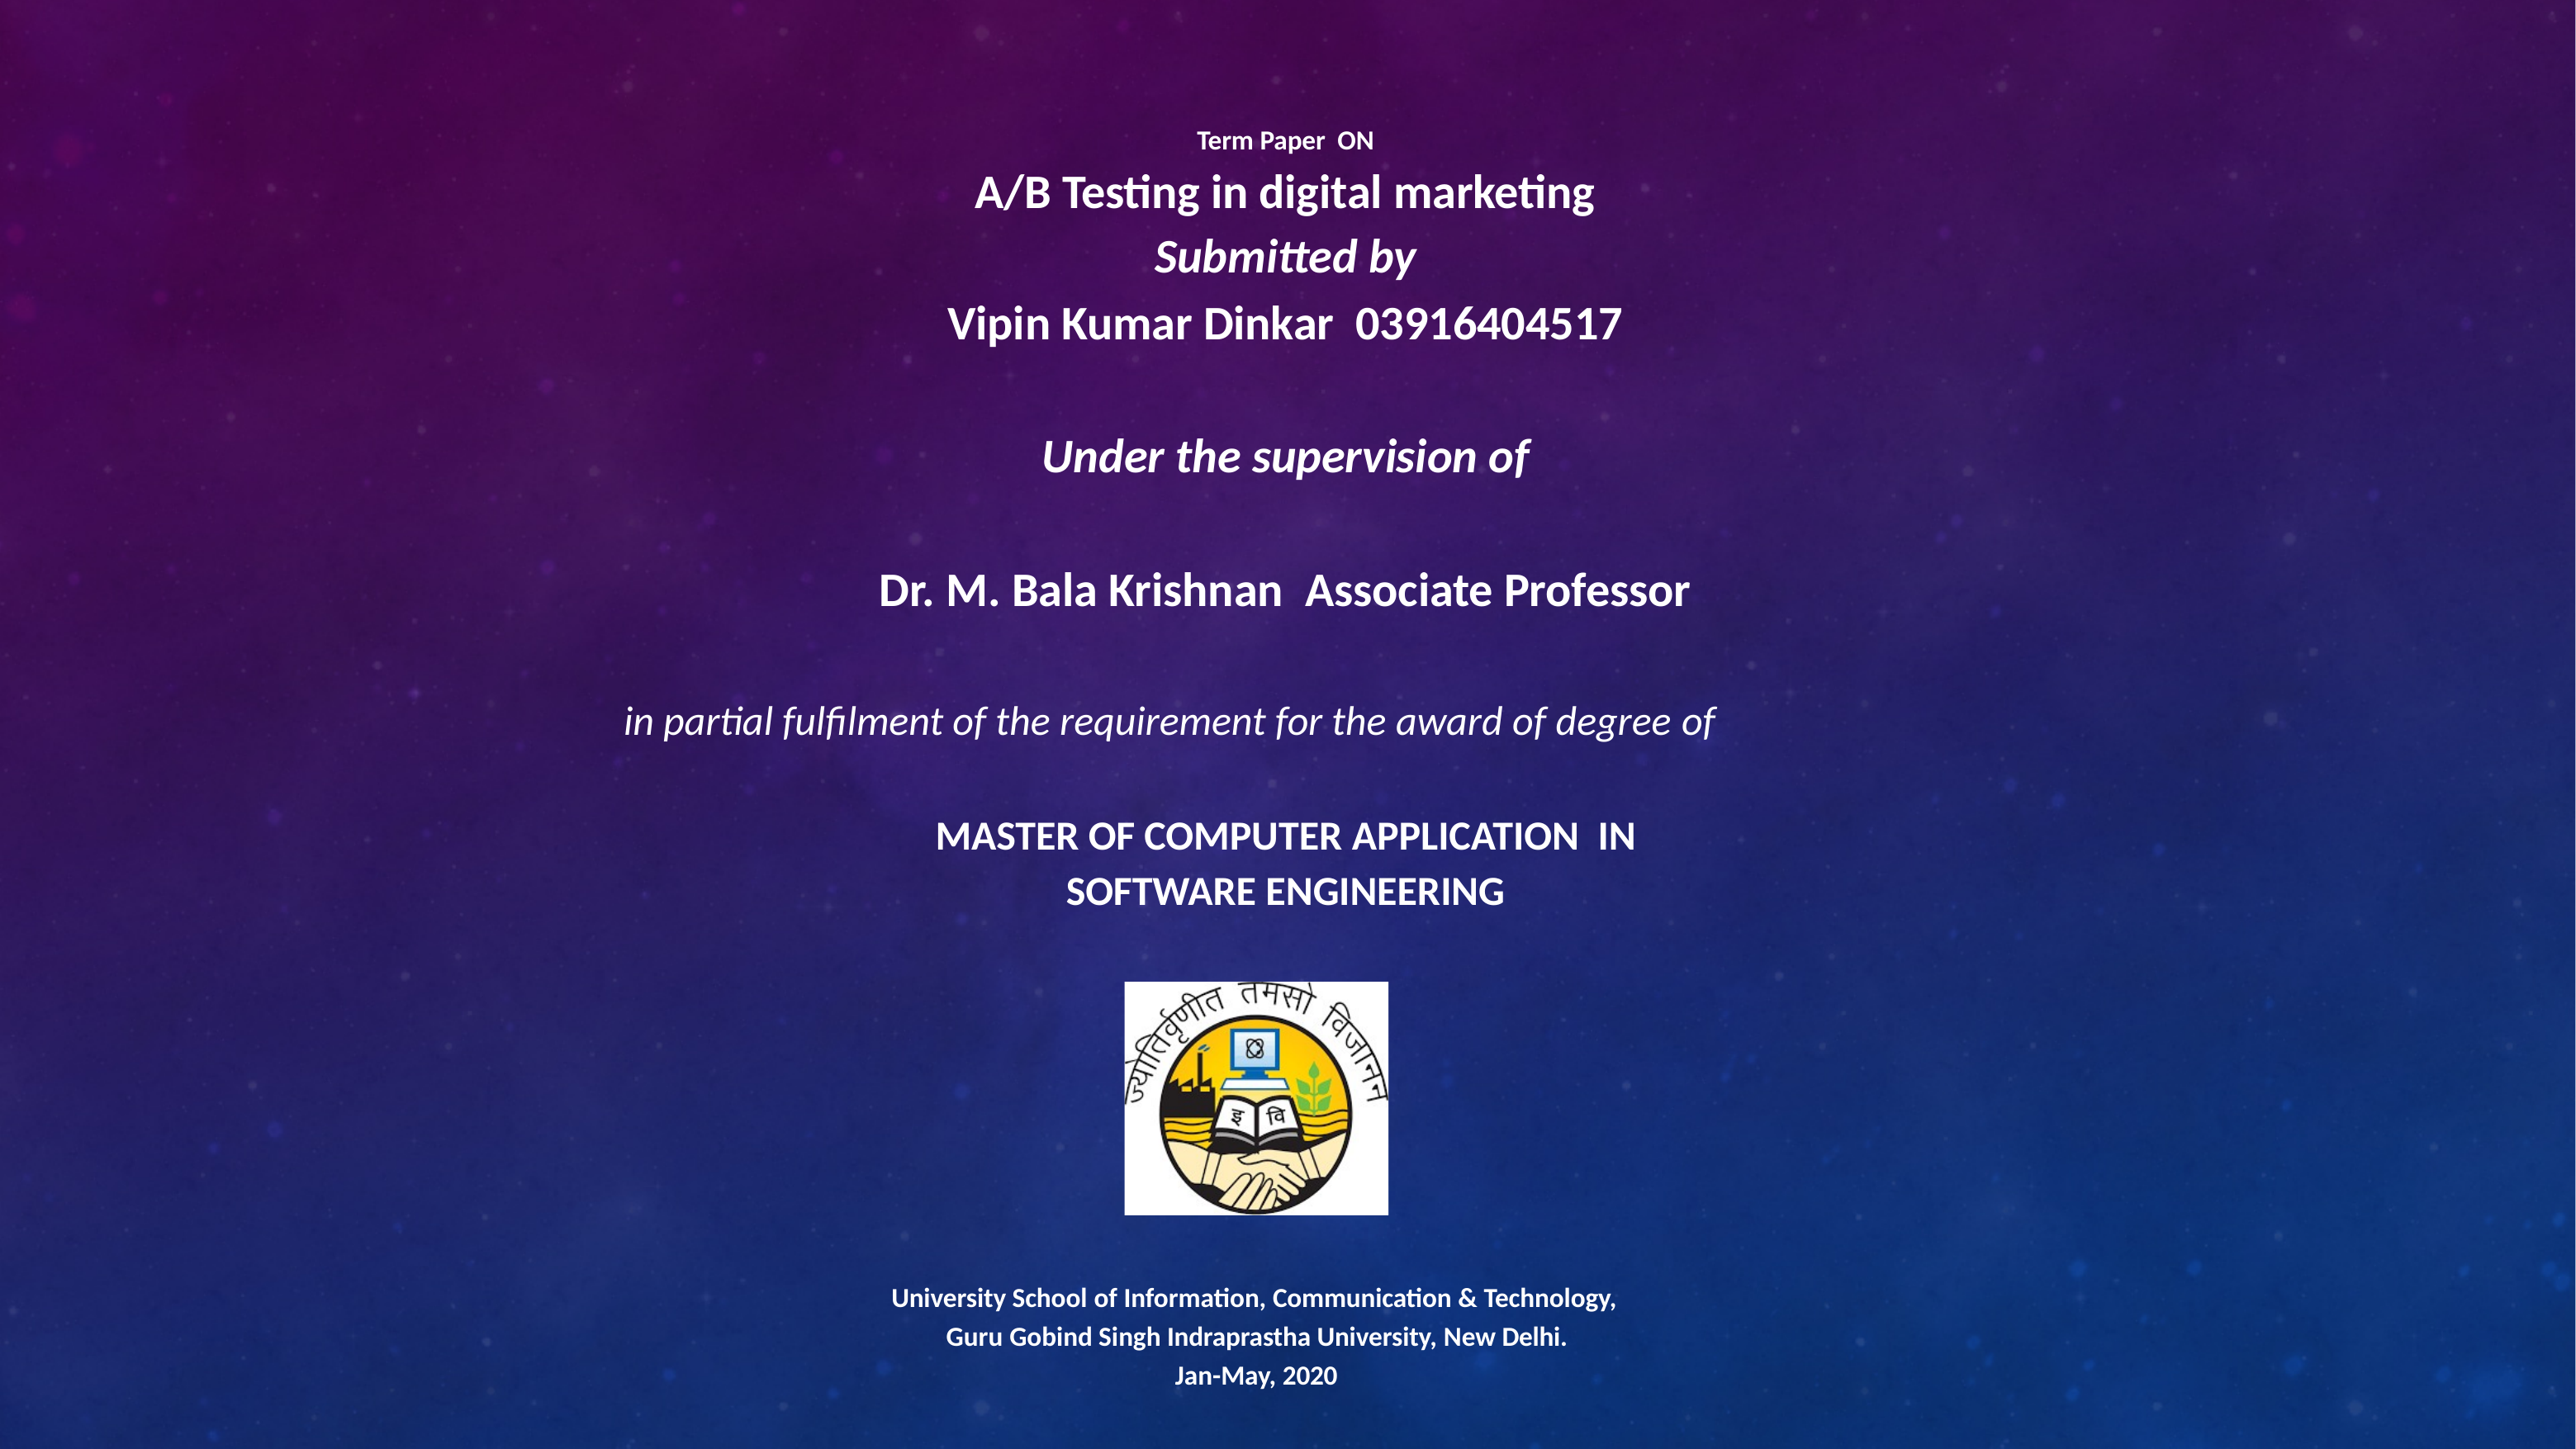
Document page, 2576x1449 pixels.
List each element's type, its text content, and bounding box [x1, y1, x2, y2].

text_box Term Paper ON A/B Testing in digital marketing Submitted by Vipin Kumar Dinkar 03916404517 Under the supervision of Dr. M. Bala Krishnan Associate Professor in partial fulfilment of the requirement for the award of degree of MASTER OF COMPUTER APPLICATION IN SOFTWARE ENGINEERING [236, 115, 2339, 914]
text_box [1124, 982, 1389, 1215]
picture [0, 0, 2576, 1449]
text_box University School of Information, Communication & Technology, Guru Gobind Singh Indraprastha University, New Delhi. Jan-May, 2020 [886, 1272, 1627, 1390]
